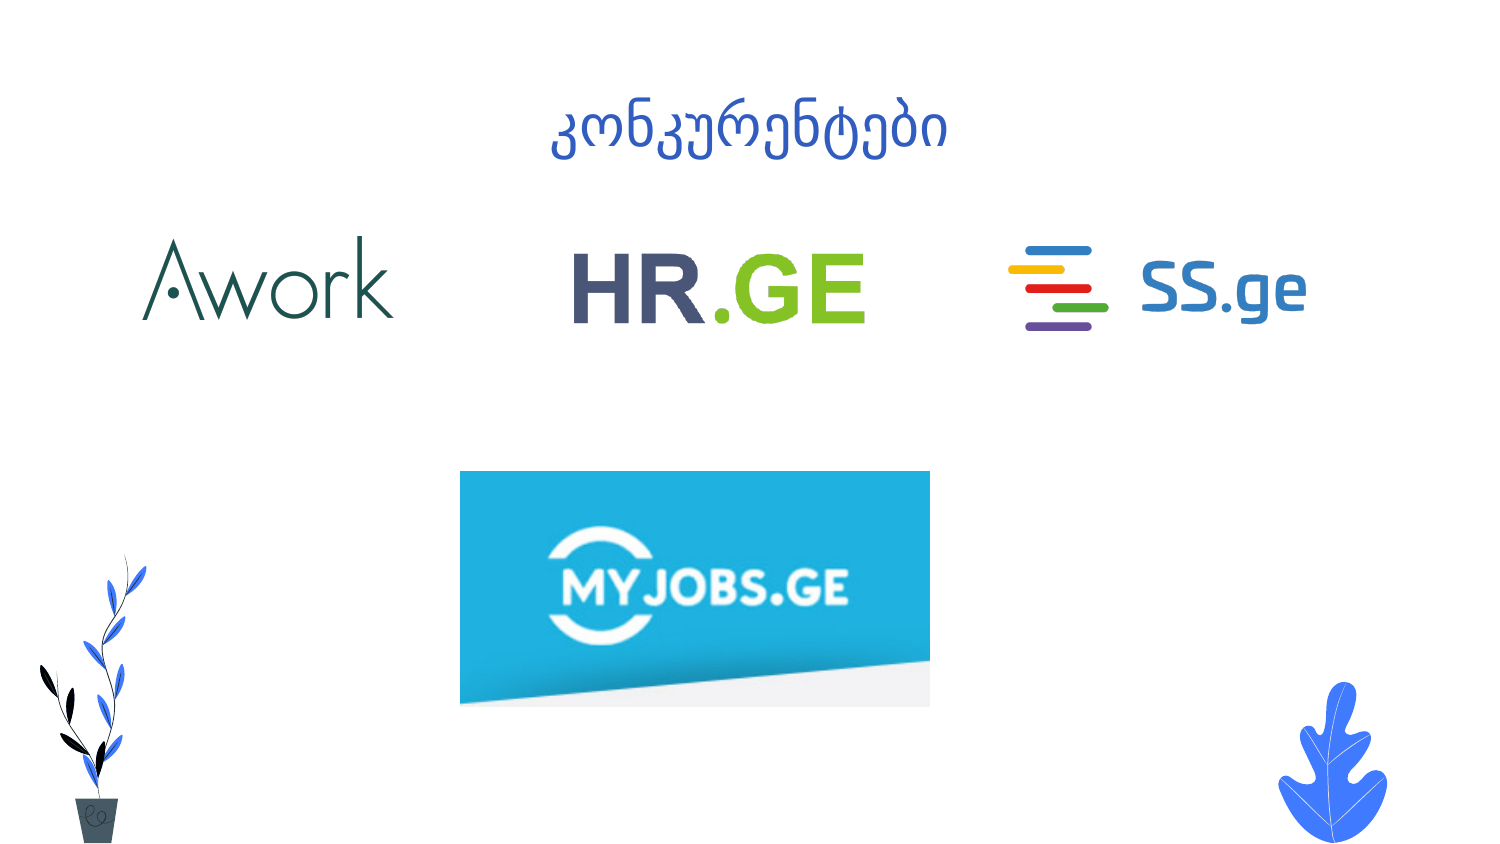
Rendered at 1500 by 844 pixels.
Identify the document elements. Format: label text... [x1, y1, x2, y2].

title კონკურენტები [51, 72, 1449, 167]
picture [141, 236, 394, 320]
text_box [1277, 681, 1388, 844]
picture [571, 252, 865, 324]
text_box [38, 554, 147, 844]
picture [460, 471, 930, 707]
picture [1008, 245, 1306, 331]
